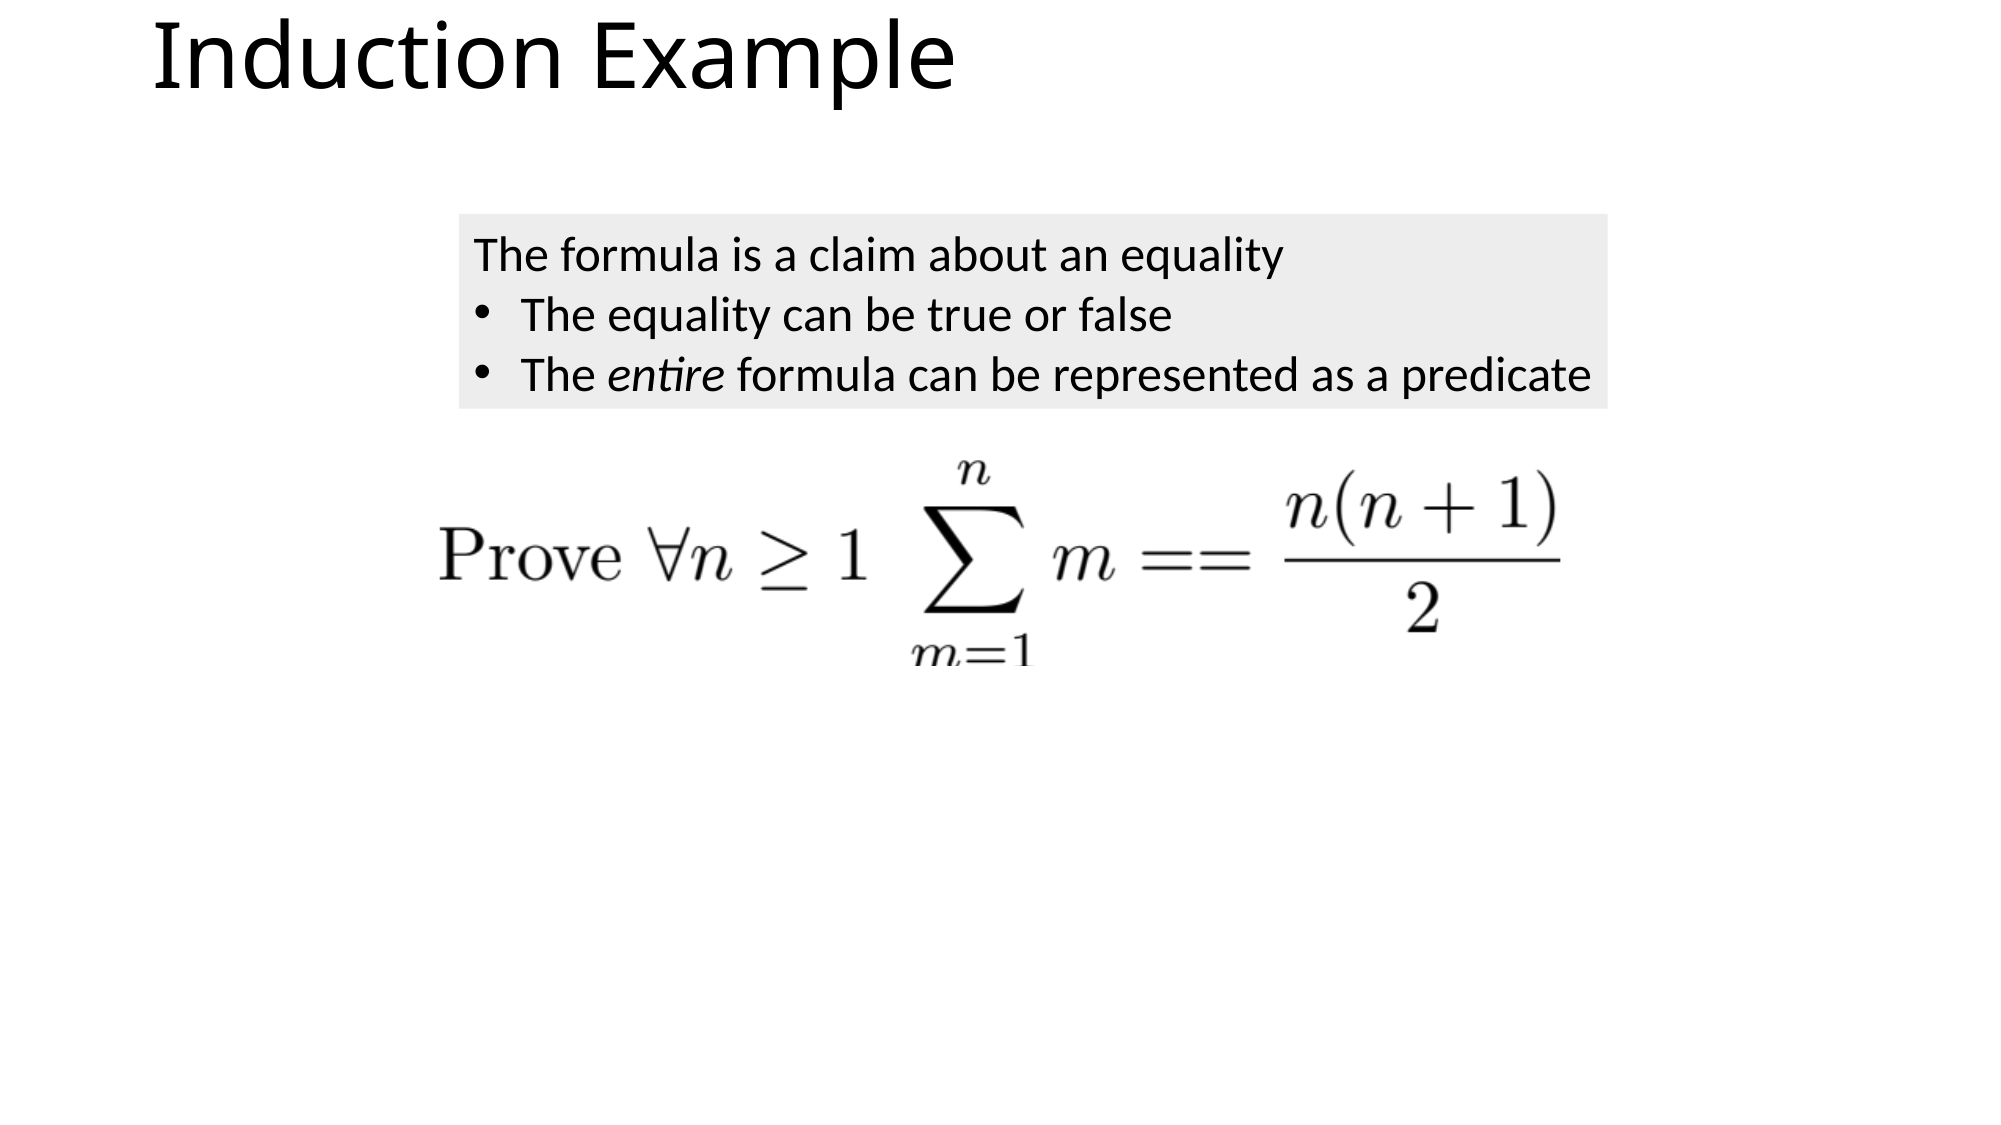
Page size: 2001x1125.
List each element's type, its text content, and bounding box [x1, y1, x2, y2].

title Induction Example [137, 0, 1863, 168]
picture [439, 459, 1561, 666]
text_box The formula is a claim about an equality The equality can be true or false The entire formula can be represented as a predicate [458, 213, 1608, 409]
